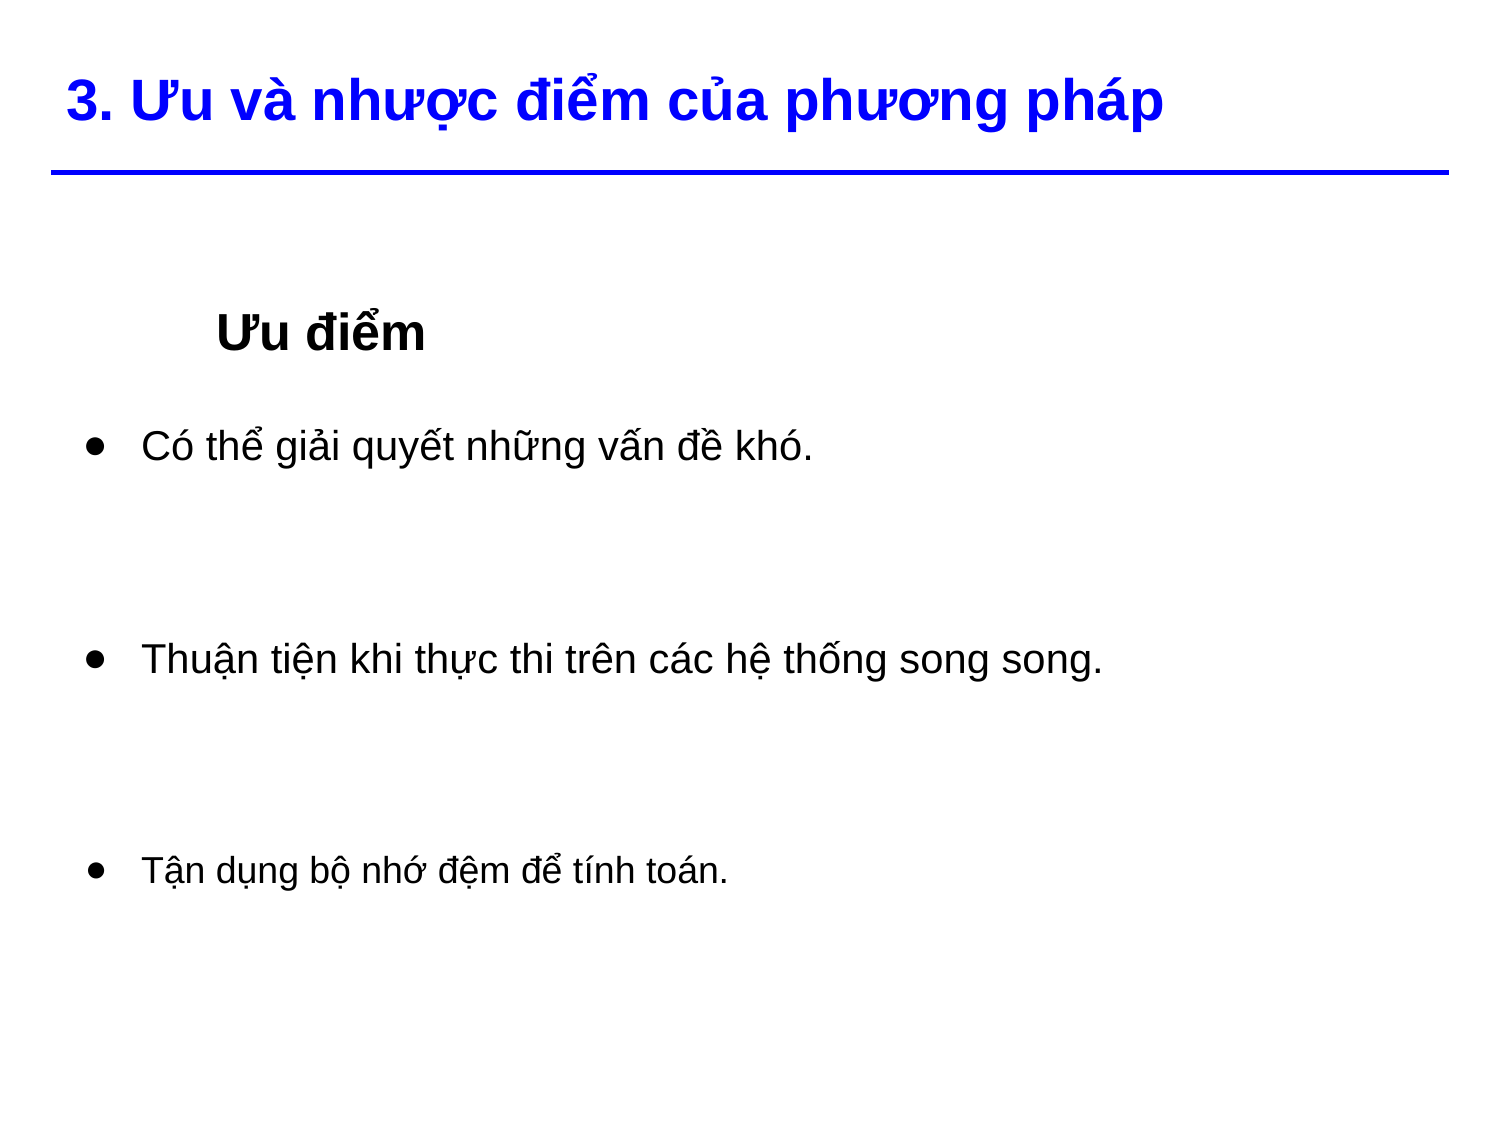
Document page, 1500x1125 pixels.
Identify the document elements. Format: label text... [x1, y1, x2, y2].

list Ưu điểm Có thể giải quyết những vấn đề khó. Thuận tiện khi thực thi trên các hệ thống song song. Tận dụng bộ nhớ đệm để tính toán. [51, 252, 1449, 1000]
title 3. Ưu và nhược điểm của phương pháp [51, 47, 1449, 173]
